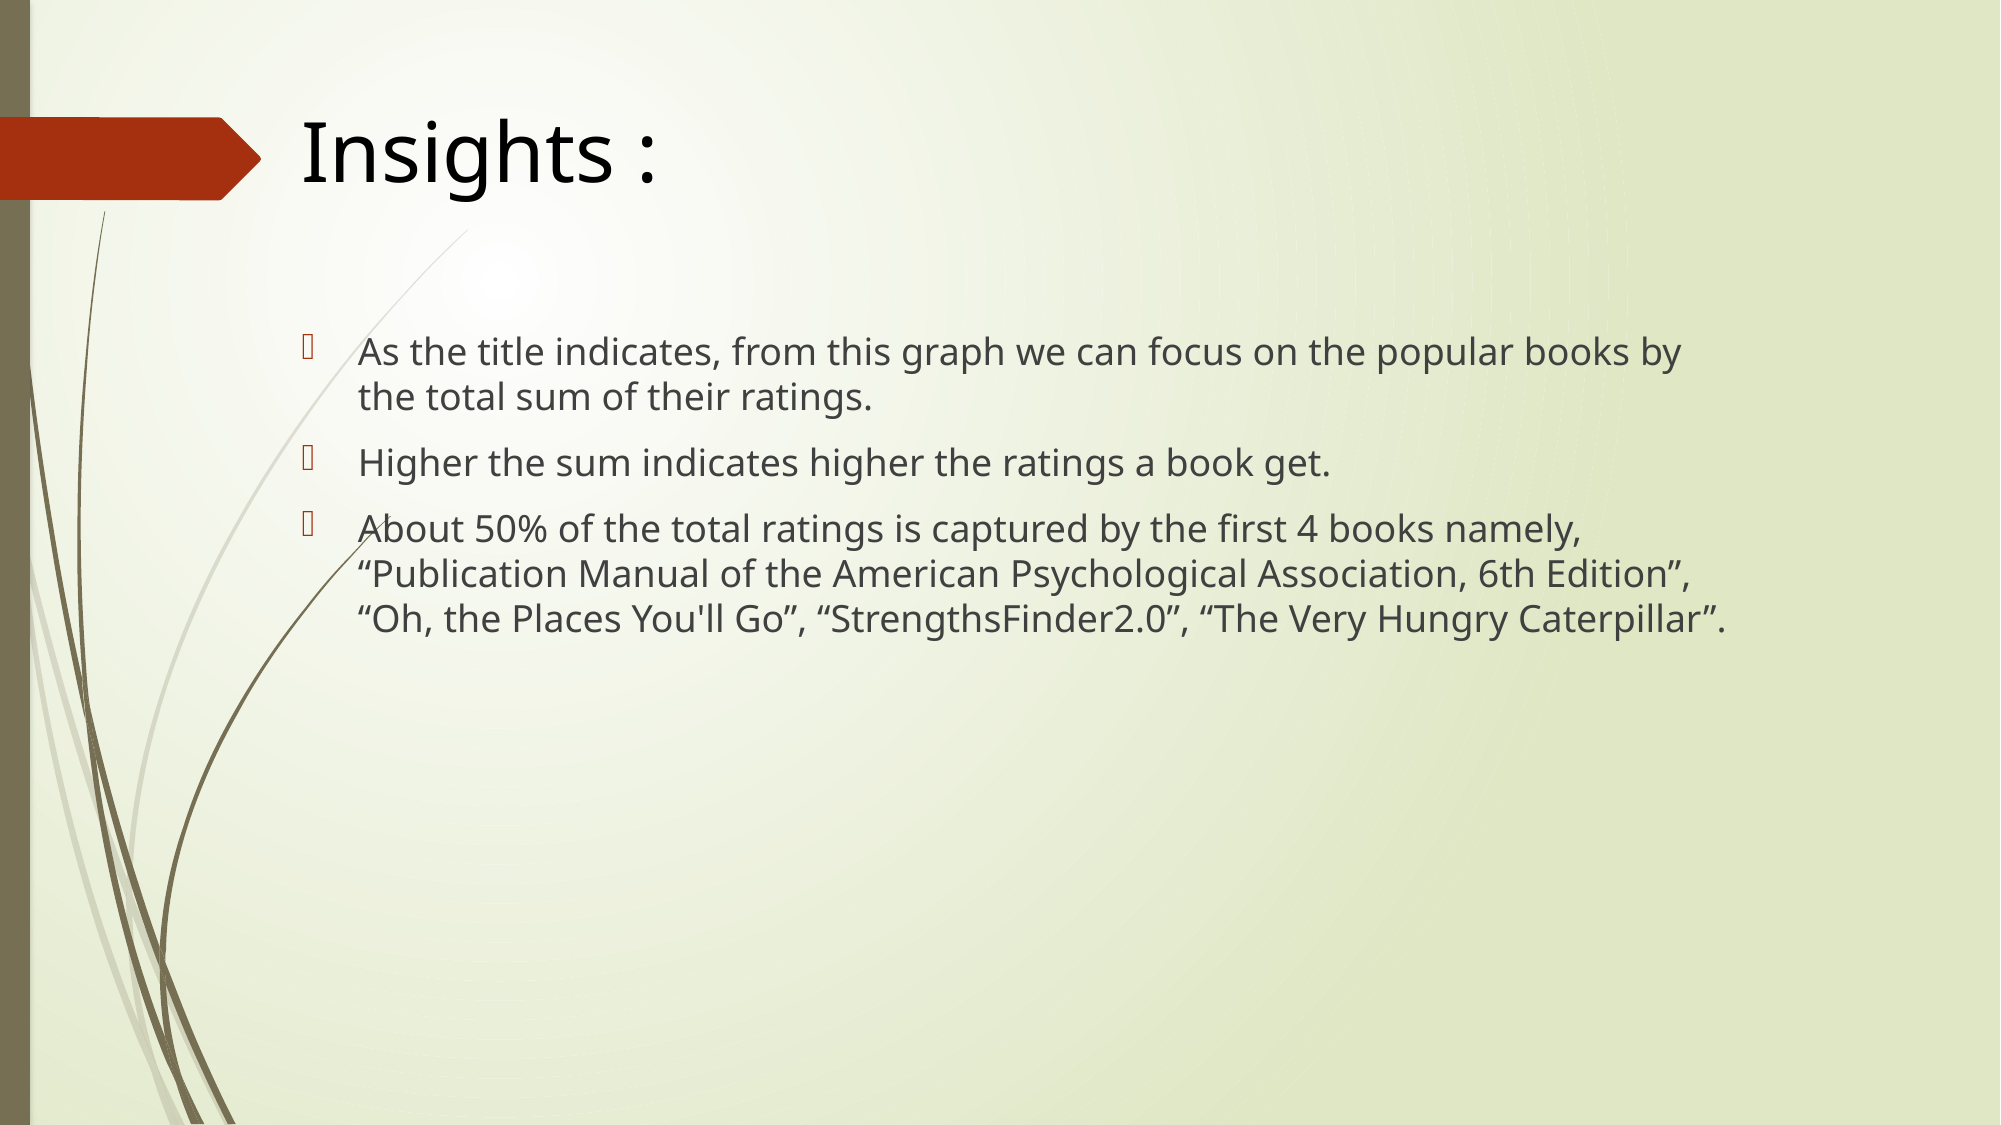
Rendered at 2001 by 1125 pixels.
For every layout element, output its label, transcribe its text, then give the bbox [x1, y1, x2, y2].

title Insights : [286, 50, 1749, 261]
list As the title indicates, from this graph we can focus on the popular books by the total sum of their ratings. Higher the sum indicates higher the ratings a book get. About 50% of the total ratings is captured by the first 4 books namely, “Publication Manual of the American Psychological Association, 6th Edition”, “Oh, the Places You'll Go”, “StrengthsFinder2.0”, “The Very Hungry Caterpillar”. [286, 320, 1750, 753]
